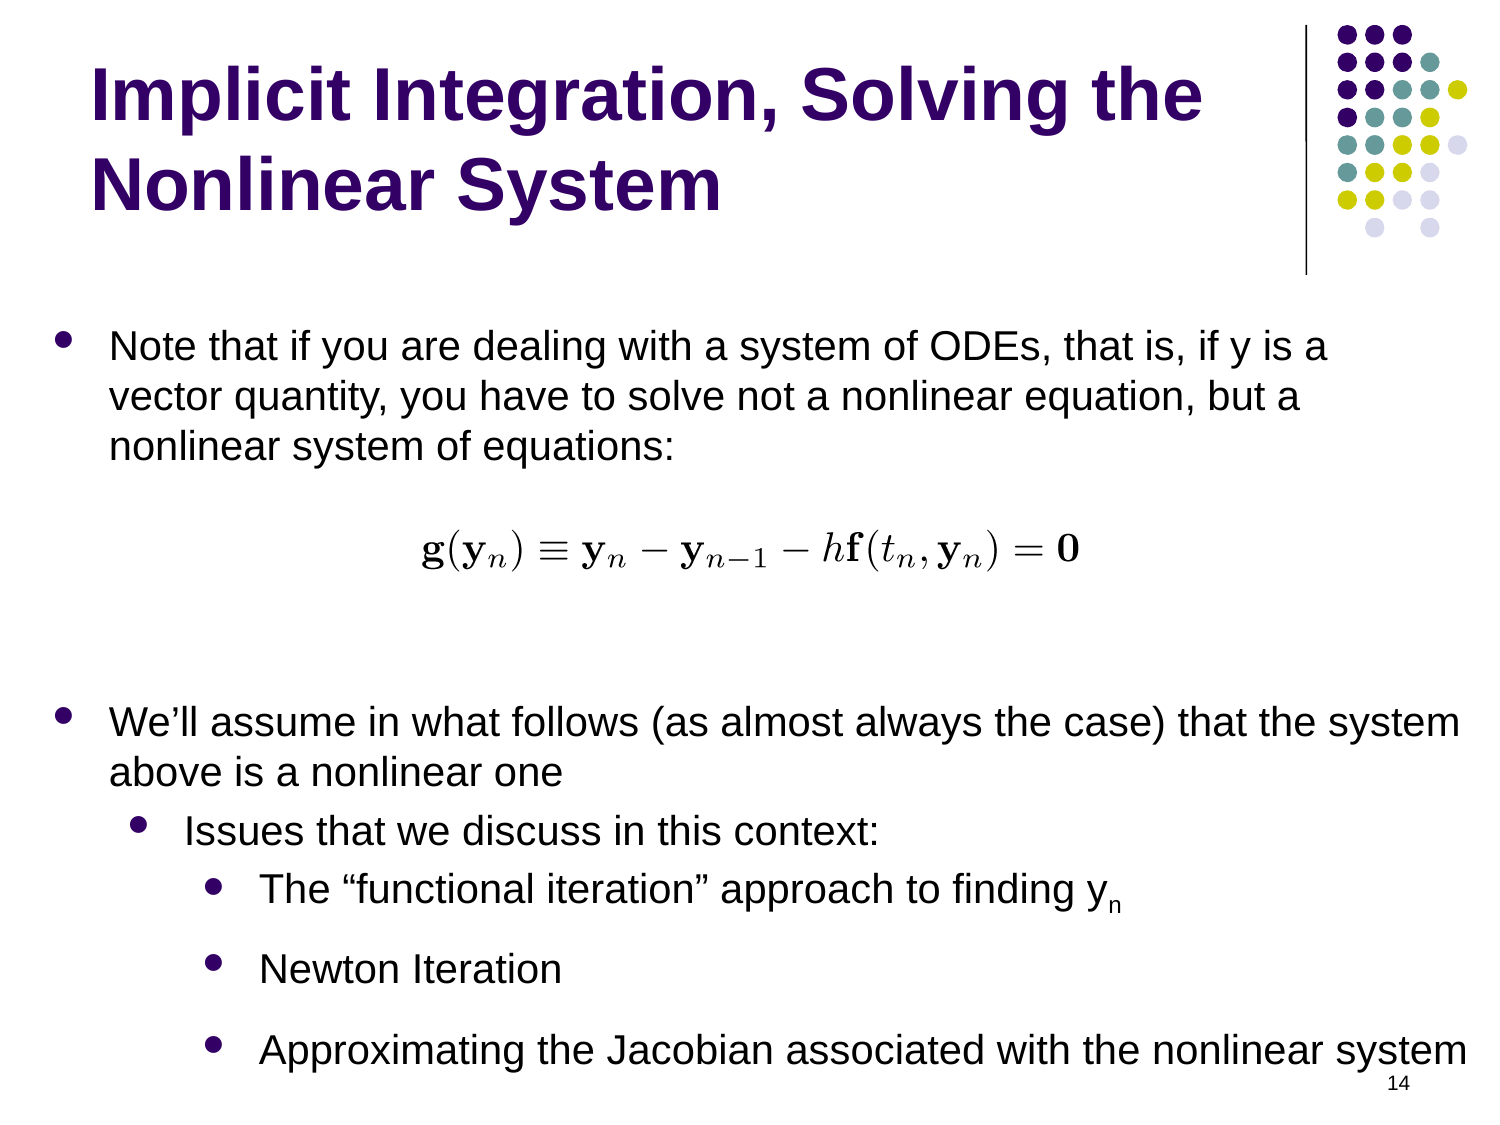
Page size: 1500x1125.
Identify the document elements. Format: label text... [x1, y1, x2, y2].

text_box We’ll assume in what follows (as almost always the case) that the system above is a nonlinear one Issues that we discuss in this context: The “functional iteration” approach to finding yn Newton Iteration Approximating the Jacobian associated with the nonlinear system [37, 687, 1488, 1075]
picture [418, 528, 1082, 576]
list Note that if you are dealing with a system of ODEs, that is, if y is a vector quantity, you have to solve not a nonlinear equation, but a nonlinear system of equations: [37, 311, 1388, 492]
slide_number 14 [1337, 1075, 1426, 1113]
title Implicit Integration, Solving the Nonlinear System [74, 19, 1313, 233]
